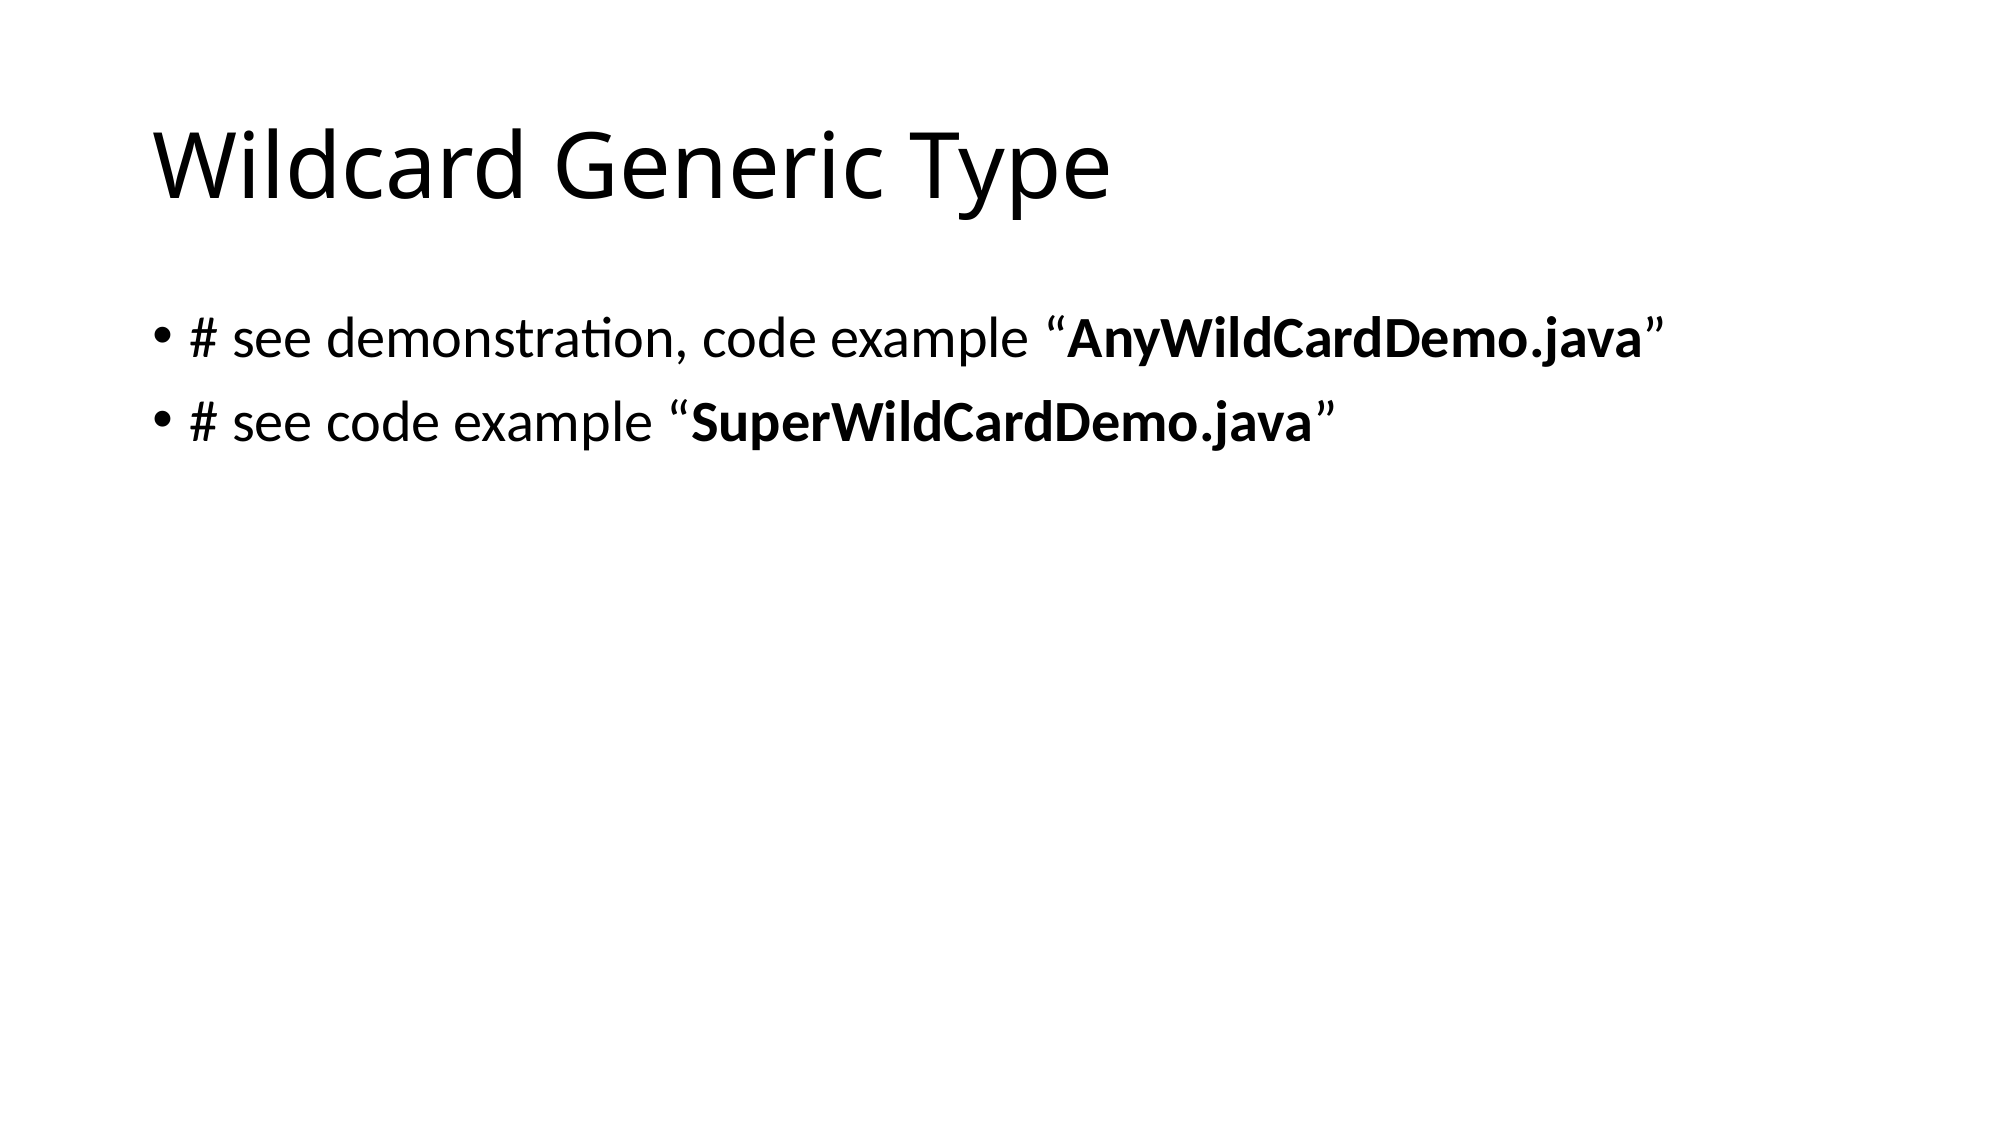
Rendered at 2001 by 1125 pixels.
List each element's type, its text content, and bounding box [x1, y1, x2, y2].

title Wildcard Generic Type [137, 59, 1863, 278]
list # see demonstration, code example “AnyWildCardDemo.java” # see code example “SuperWildCardDemo.java” [137, 299, 1863, 1014]
